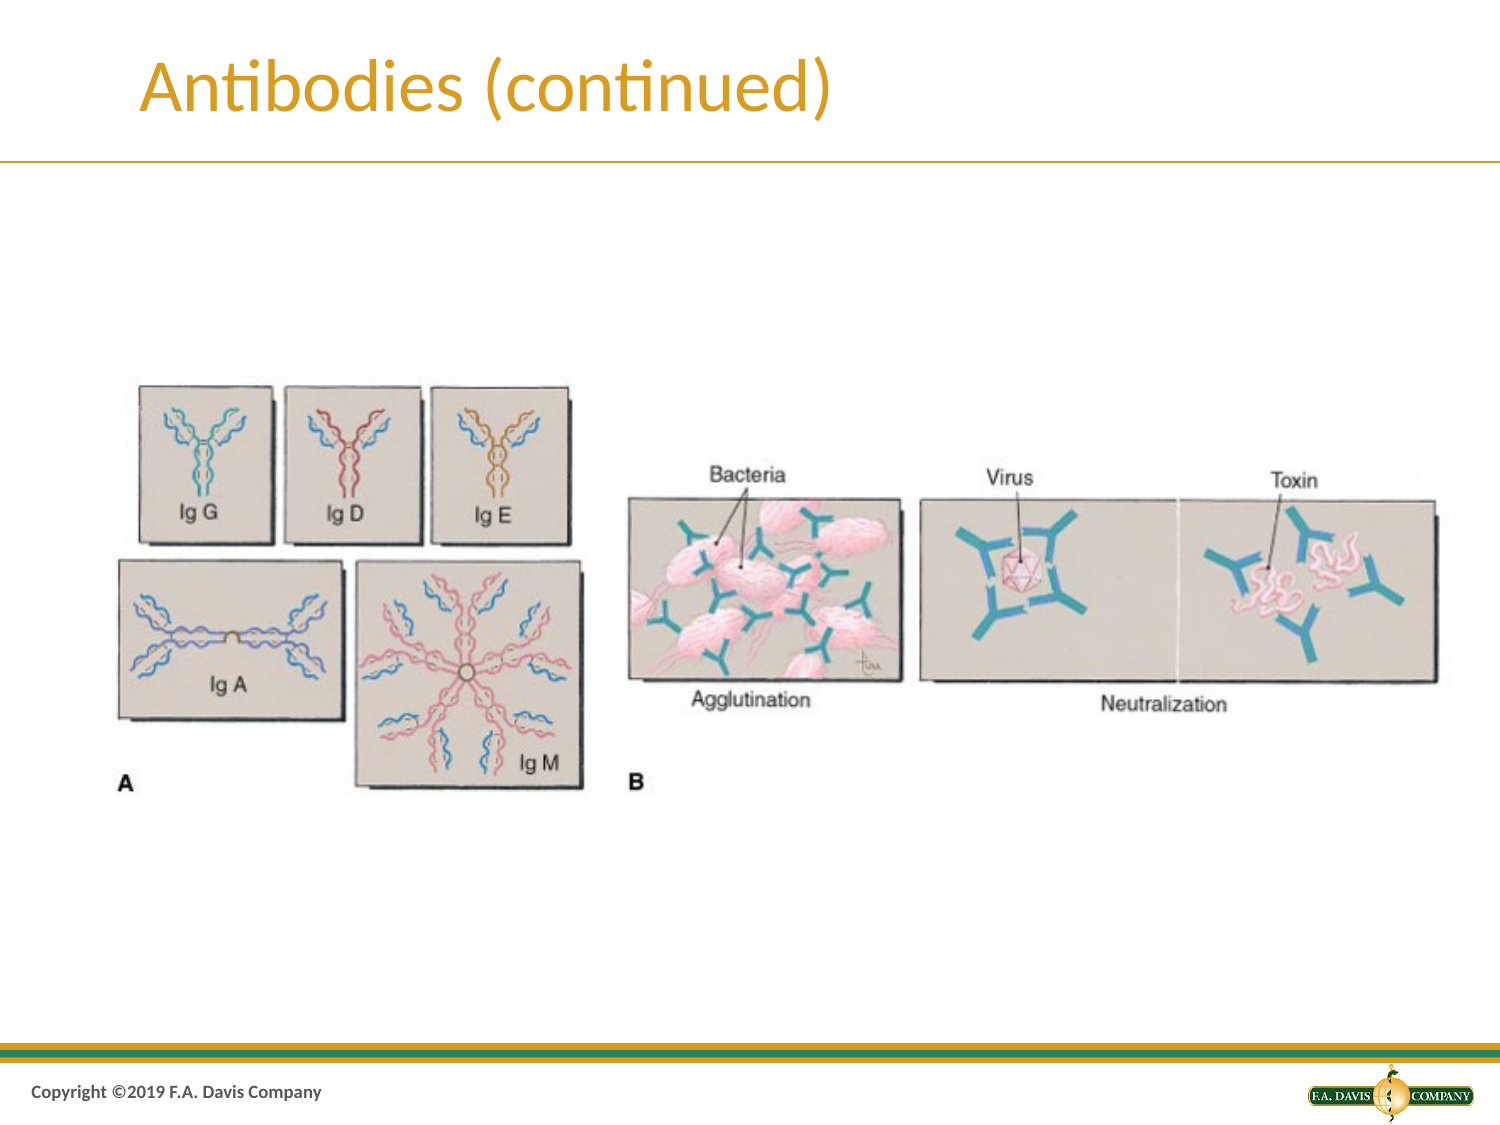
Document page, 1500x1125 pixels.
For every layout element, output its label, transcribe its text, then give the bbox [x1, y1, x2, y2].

picture [1308, 1064, 1474, 1124]
picture [0, 1058, 1500, 1063]
picture [0, 1043, 1500, 1050]
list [100, 362, 1451, 812]
title Antibodies (continued) [124, 38, 1475, 136]
